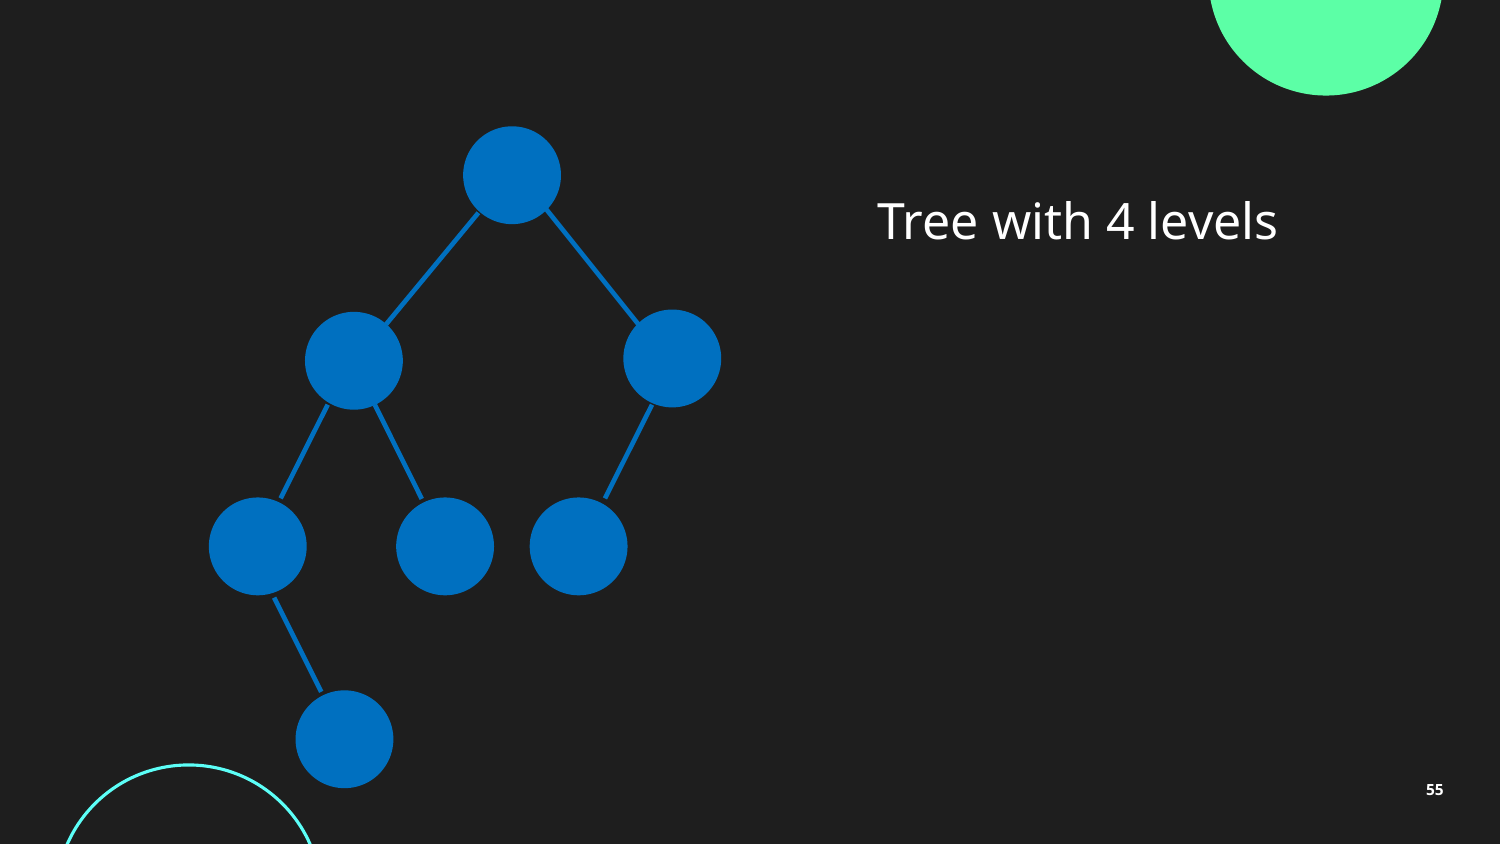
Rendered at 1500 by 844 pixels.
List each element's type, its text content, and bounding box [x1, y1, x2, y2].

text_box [374, 404, 423, 500]
text_box 8 [304, 311, 403, 410]
text_box 5 [463, 126, 561, 225]
text_box 9 [623, 309, 722, 408]
text_box 2 [208, 497, 307, 596]
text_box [280, 404, 328, 499]
text_box Tree with 4 levels [812, 174, 1344, 251]
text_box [273, 597, 322, 693]
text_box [385, 212, 479, 325]
text_box 1 [295, 690, 394, 789]
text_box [604, 404, 653, 499]
text_box 1 [396, 497, 495, 596]
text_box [544, 207, 640, 326]
slide_number 55 [1389, 764, 1480, 816]
text_box 3 [529, 497, 628, 596]
